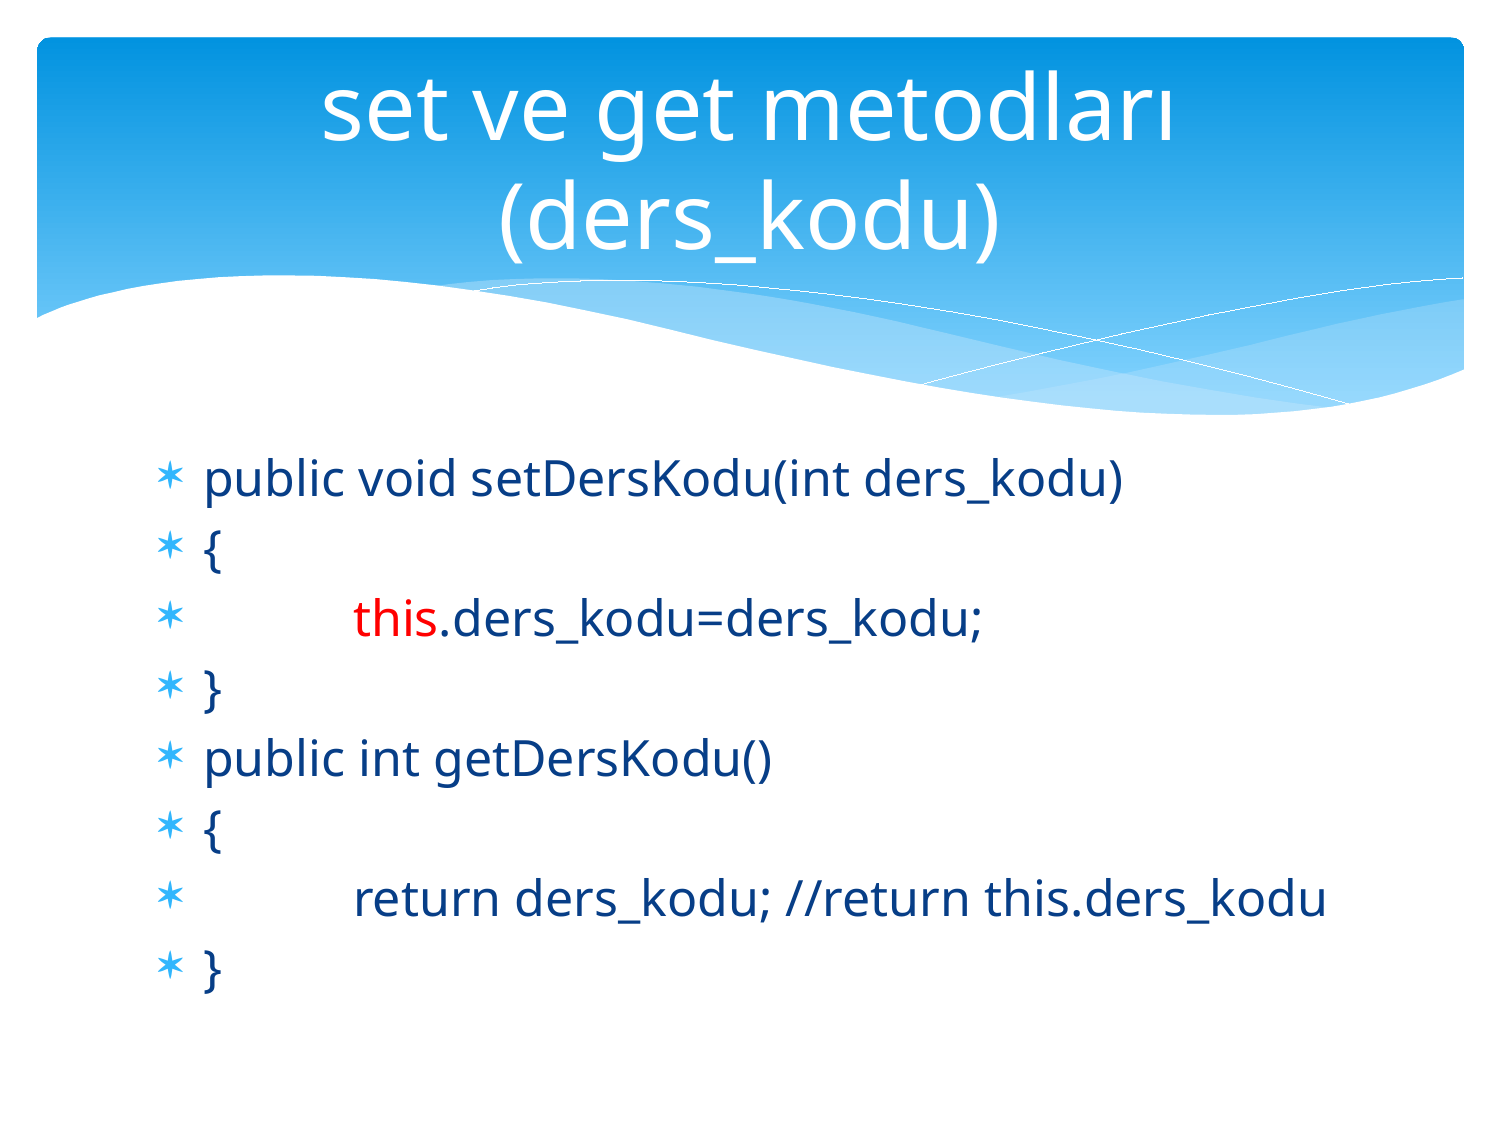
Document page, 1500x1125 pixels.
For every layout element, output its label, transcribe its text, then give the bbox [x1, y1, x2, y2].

list public void setDersKodu(int ders_kodu) { this.ders_kodu=ders_kodu; } public int getDersKodu() { return ders_kodu; //return this.ders_kodu } [143, 438, 1359, 1005]
title set ve get metodları (ders_kodu) [75, 55, 1425, 261]
